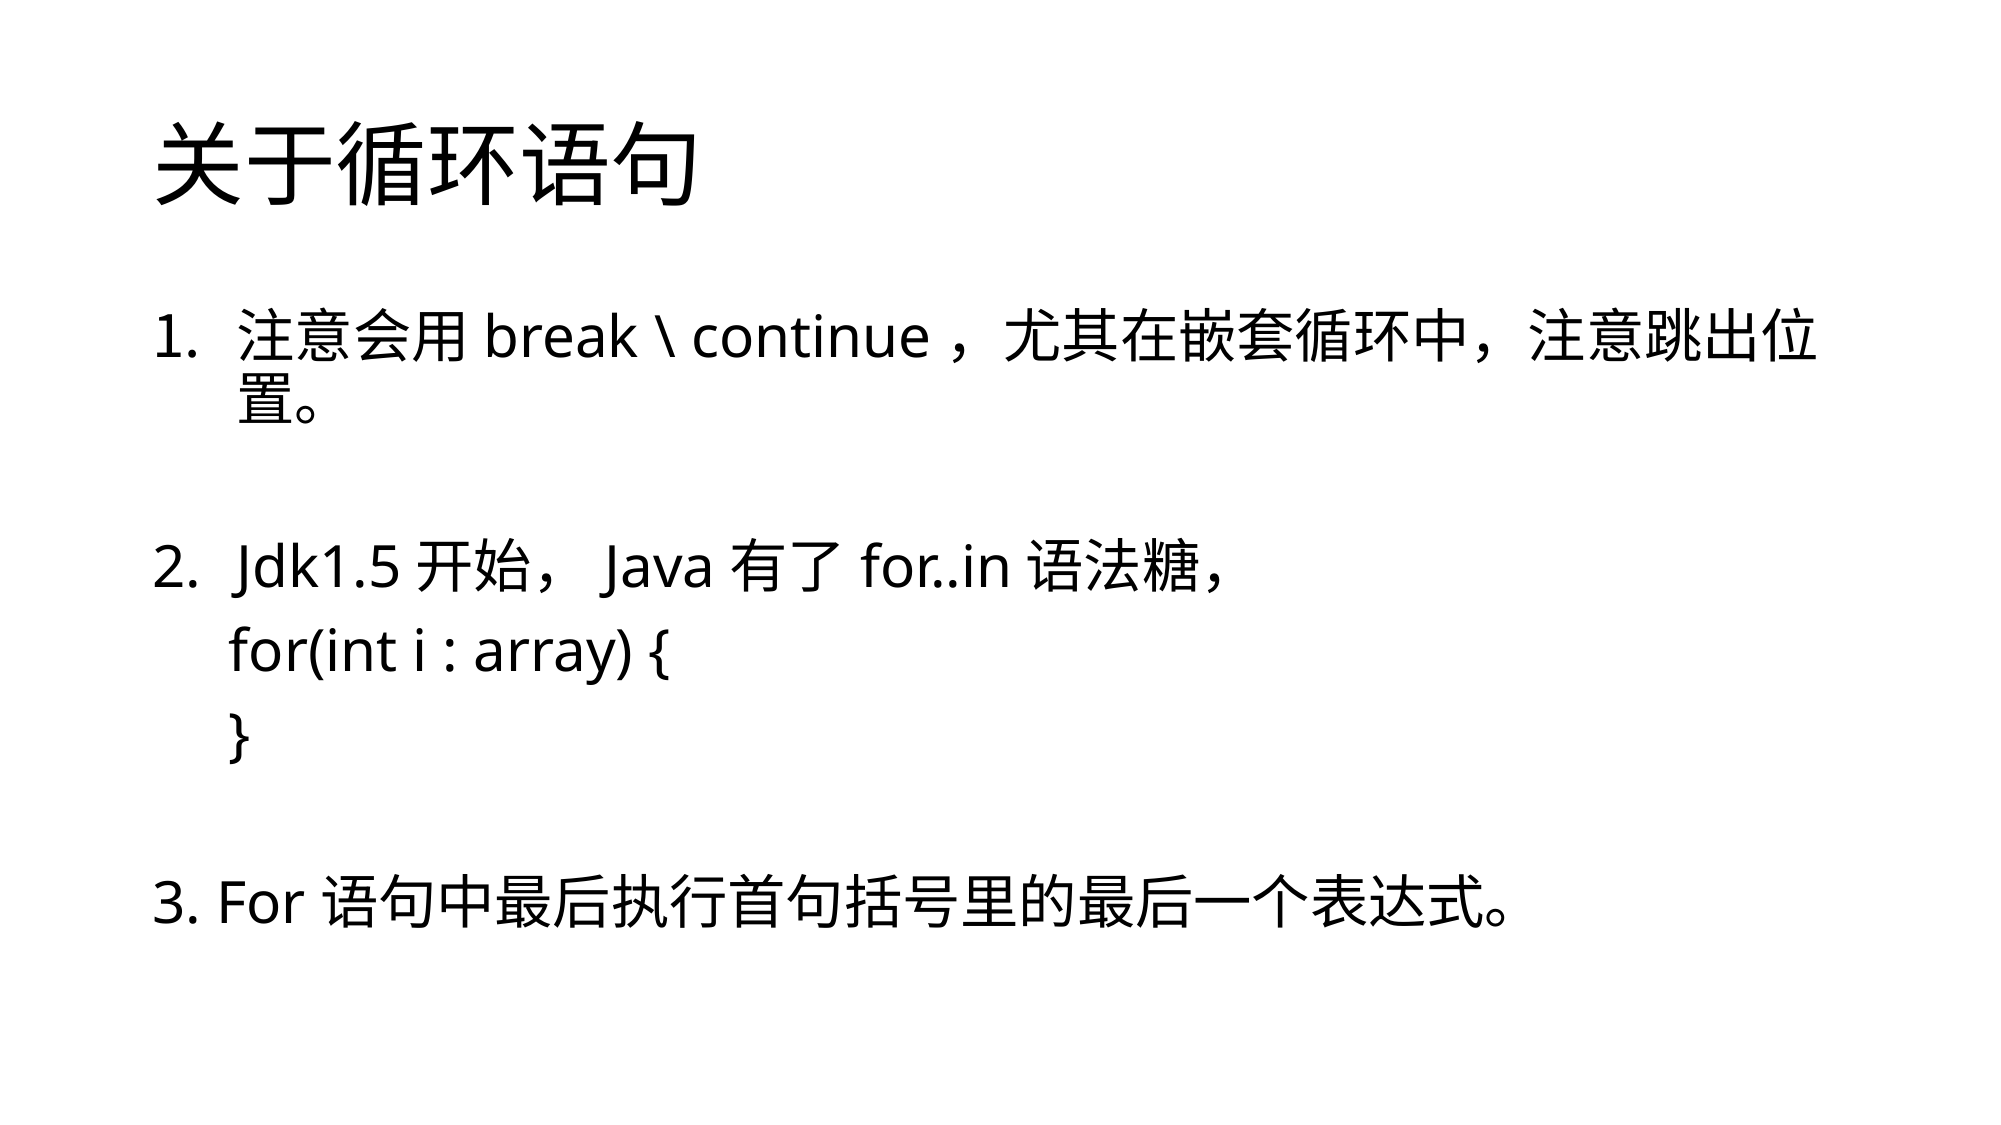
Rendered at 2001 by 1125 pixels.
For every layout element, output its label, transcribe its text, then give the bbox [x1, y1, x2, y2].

list 注意会用break \ continue，尤其在嵌套循环中，注意跳出位置。 Jdk1.5开始，Java有了for..in语法糖， for(int i : array) { } 3. For语句中最后执行首句括号里的最后一个表达式。 [137, 299, 1863, 1014]
title 关于循环语句 [137, 59, 1863, 278]
